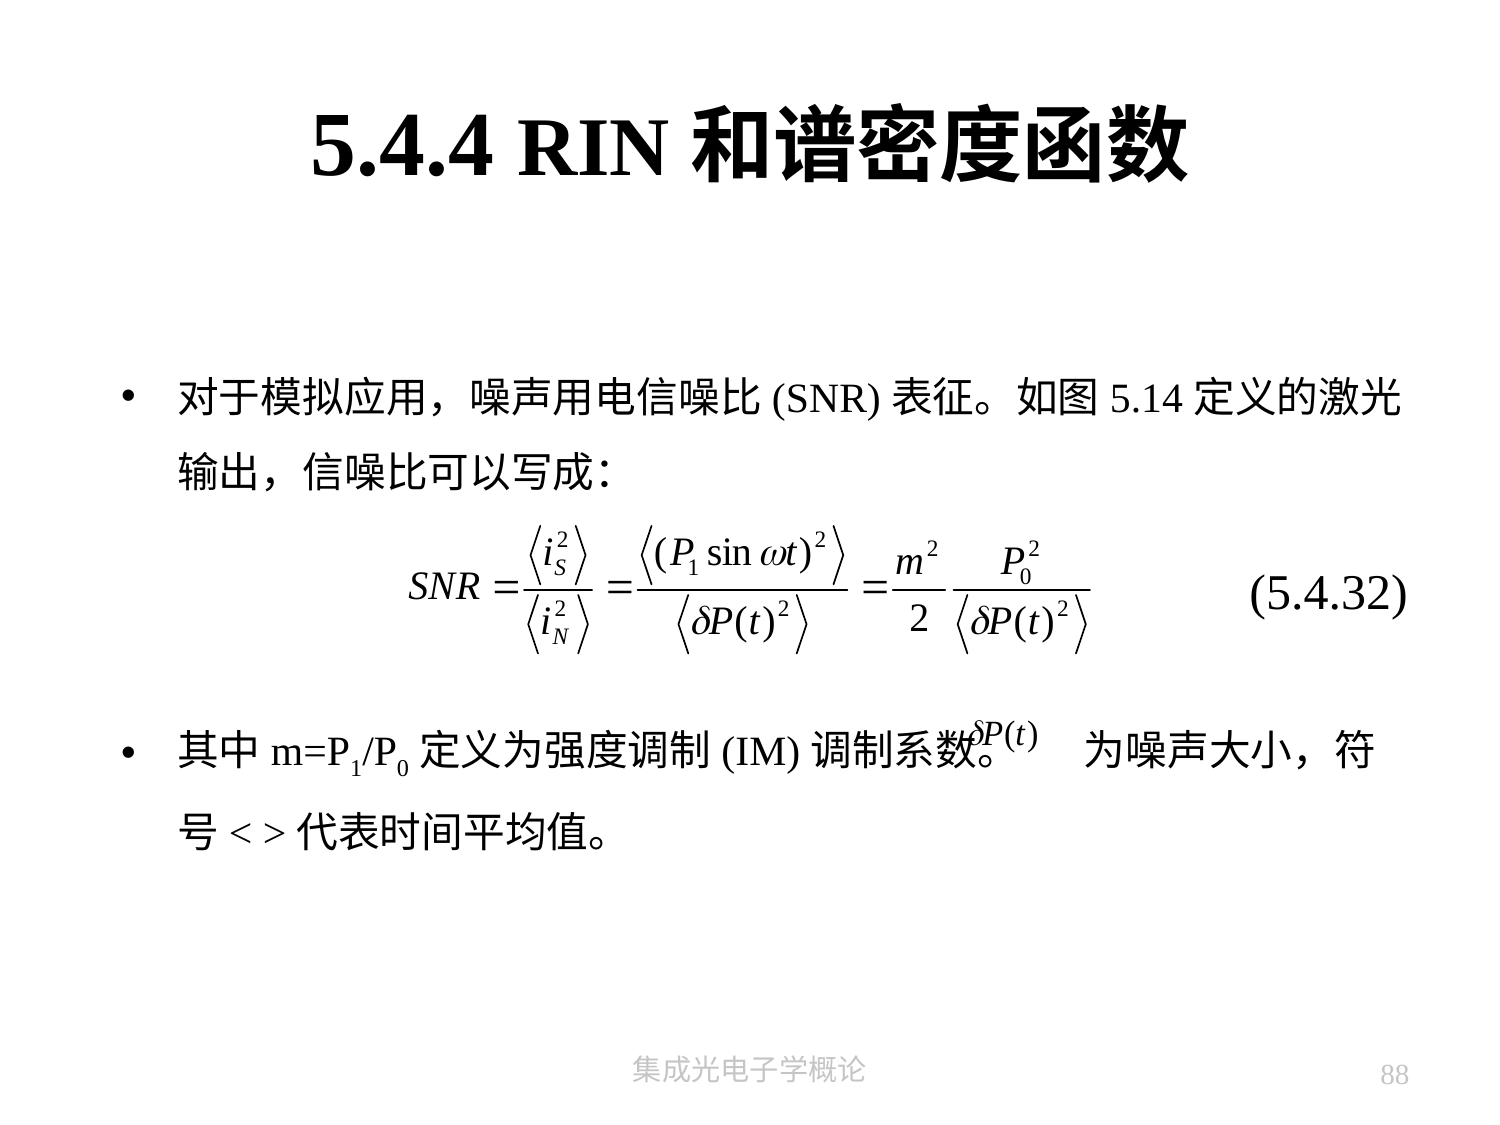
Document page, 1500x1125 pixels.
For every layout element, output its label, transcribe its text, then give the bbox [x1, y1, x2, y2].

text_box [962, 712, 1046, 761]
title 5.4.4 RIN和谱密度函数 [75, 45, 1425, 233]
footer 集成光电子学概论 [512, 1042, 988, 1103]
slide_number 88 [1074, 1042, 1425, 1103]
text_box (5.4.32) [1234, 551, 1423, 627]
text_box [401, 518, 1099, 661]
text_box 对于模拟应用，噪声用电信噪比(SNR)表征。如图5.14定义的激光输出，信噪比可以写成： 其中m=P1/P0定义为强度调制(IM)调制系数。 为噪声大小，符号< >代表时间平均值。 [106, 338, 1425, 1014]
